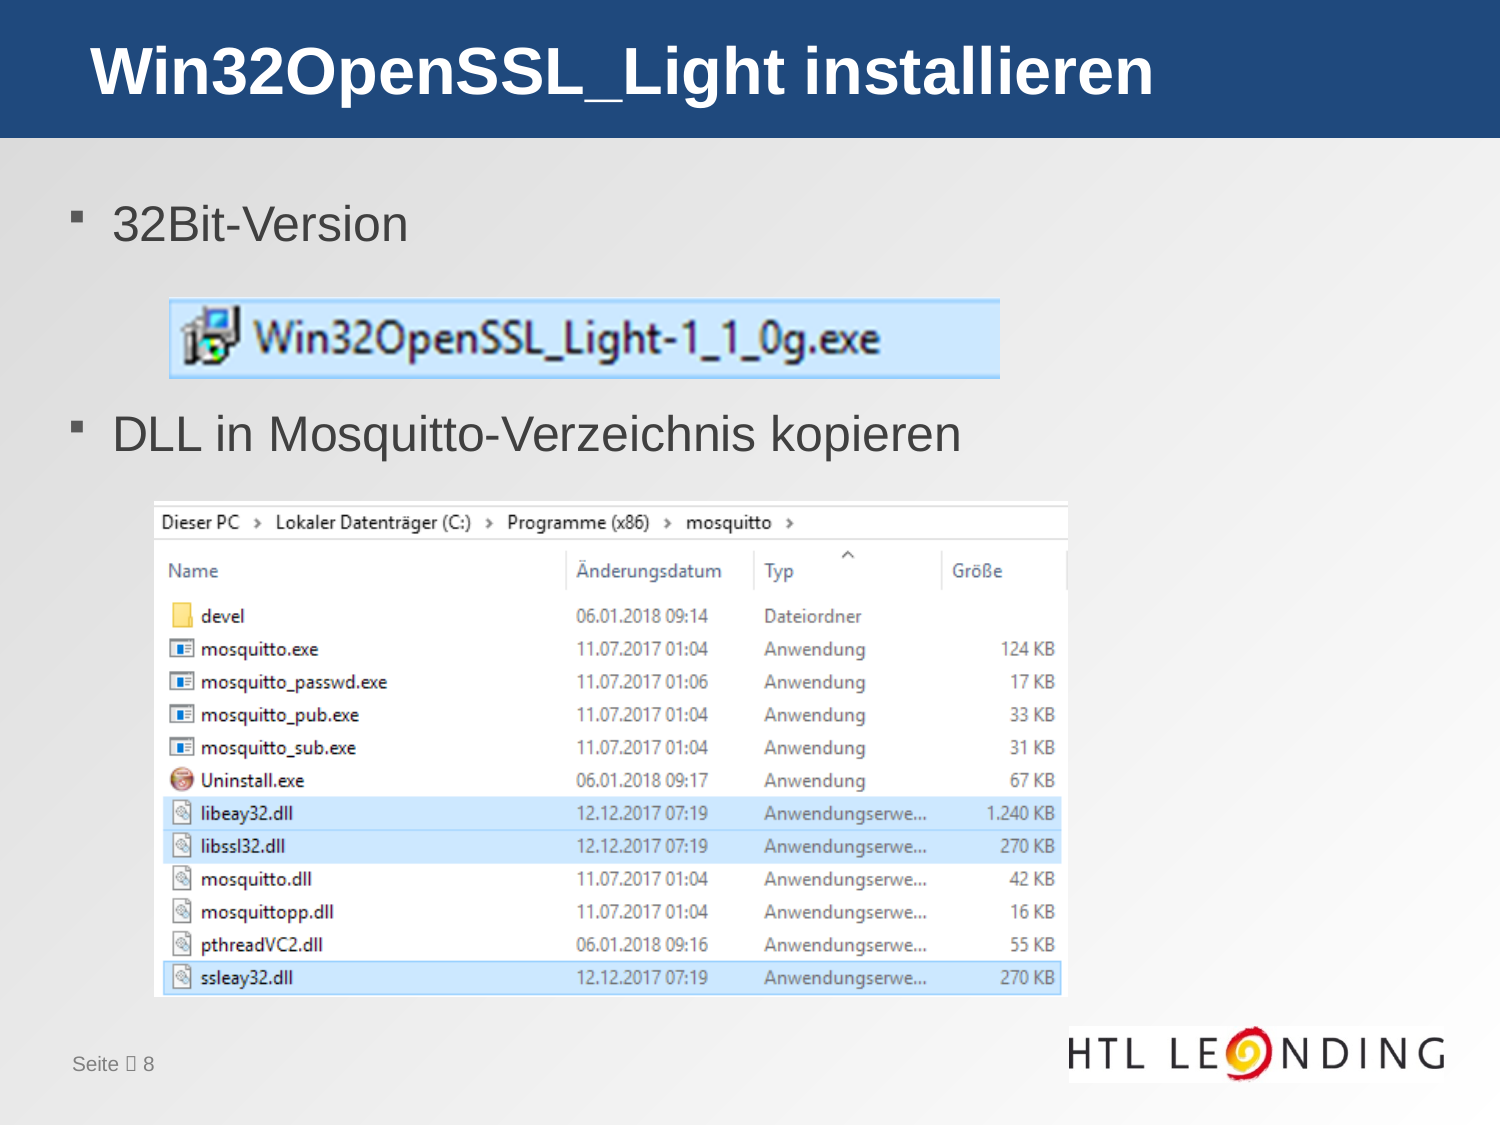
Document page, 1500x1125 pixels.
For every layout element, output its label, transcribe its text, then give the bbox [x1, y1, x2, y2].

picture [1069, 1026, 1444, 1083]
picture [169, 296, 1000, 379]
title Win32OpenSSL_Light installieren [75, 20, 1425, 208]
list 32Bit-Version DLL in Mosquitto-Verzeichnis kopieren [53, 184, 1404, 927]
picture [154, 500, 1068, 997]
